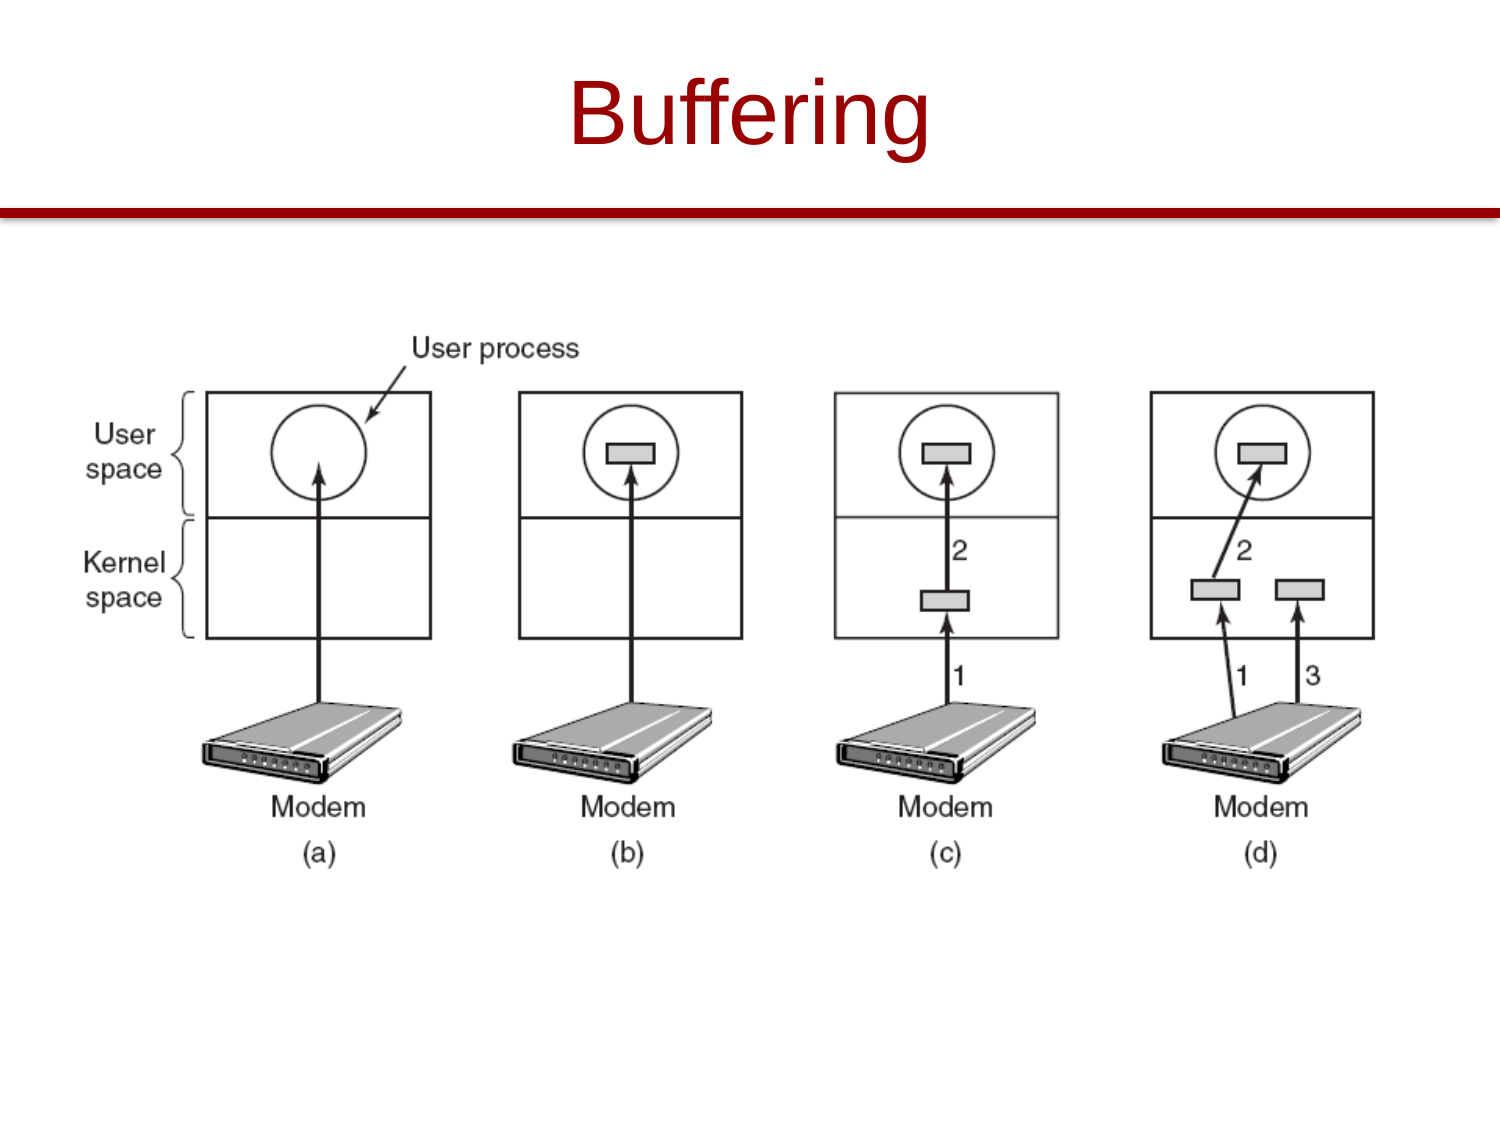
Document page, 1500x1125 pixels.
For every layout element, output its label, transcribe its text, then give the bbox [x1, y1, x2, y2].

picture [67, 327, 1419, 894]
title Buffering [75, 13, 1425, 202]
